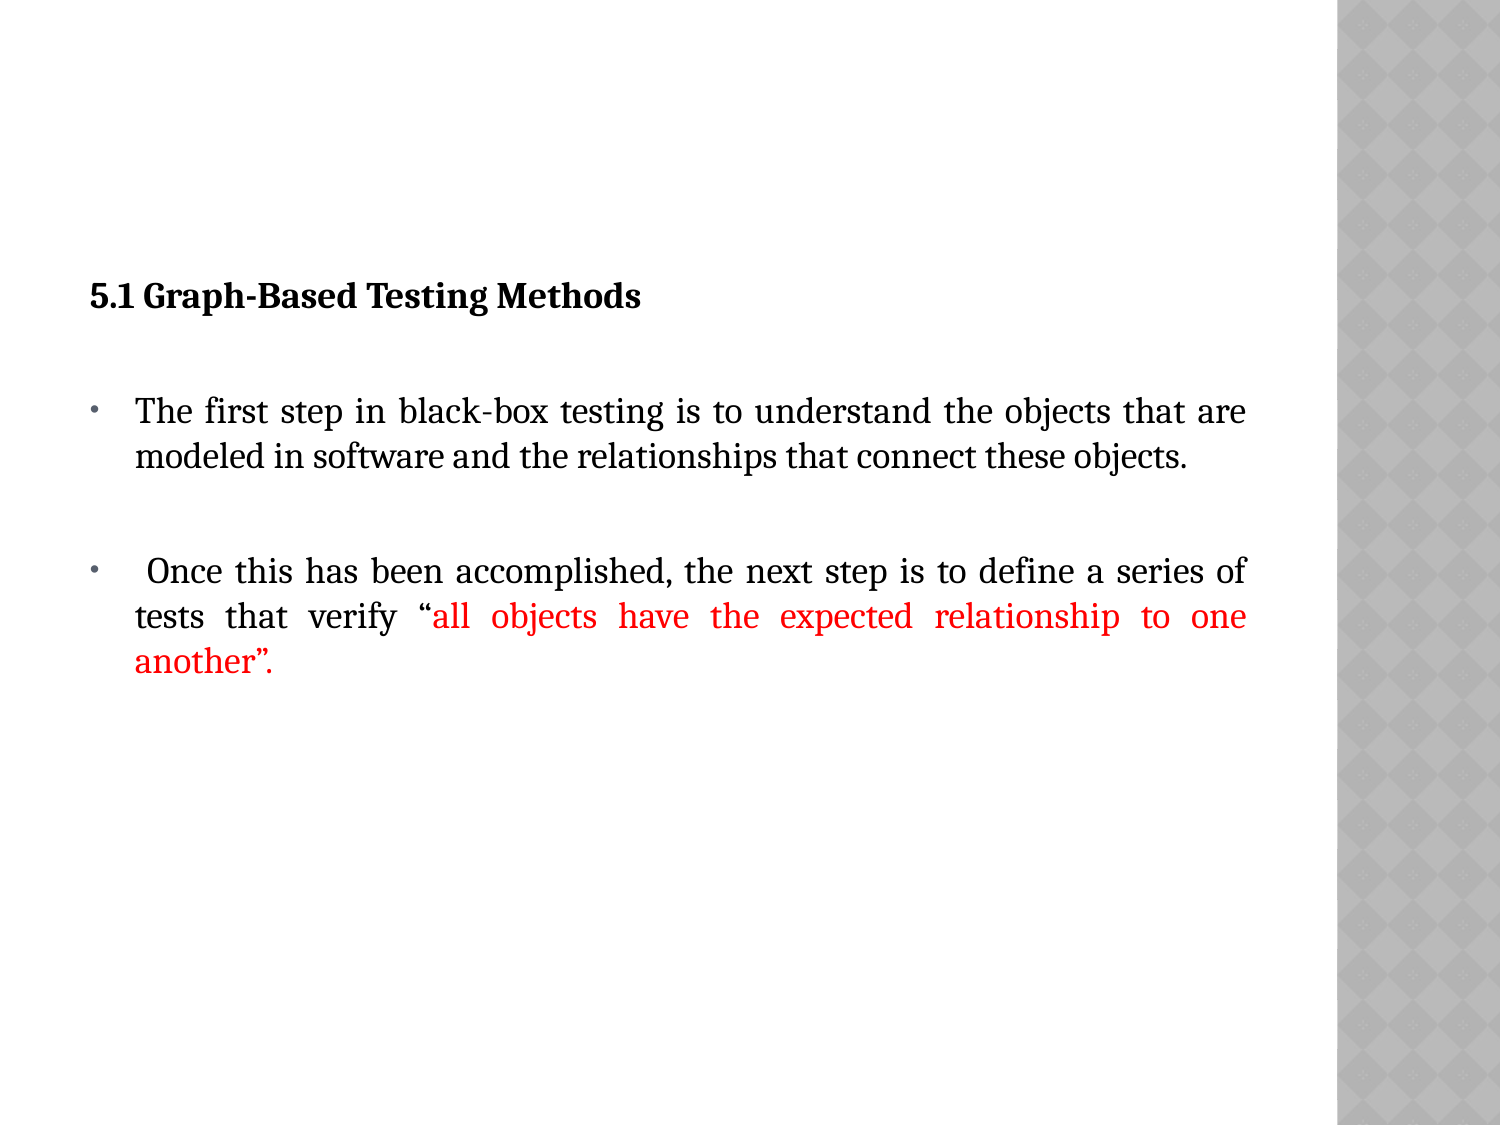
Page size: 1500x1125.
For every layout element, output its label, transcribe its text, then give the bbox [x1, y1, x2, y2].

list 5.1 Graph-Based Testing Methods The first step in black-box testing is to understand the objects that are modeled in software and the relationships that connect these objects. Once this has been accomplished, the next step is to define a series of tests that verify “all objects have the expected relationship to one another”. [75, 264, 1263, 1059]
